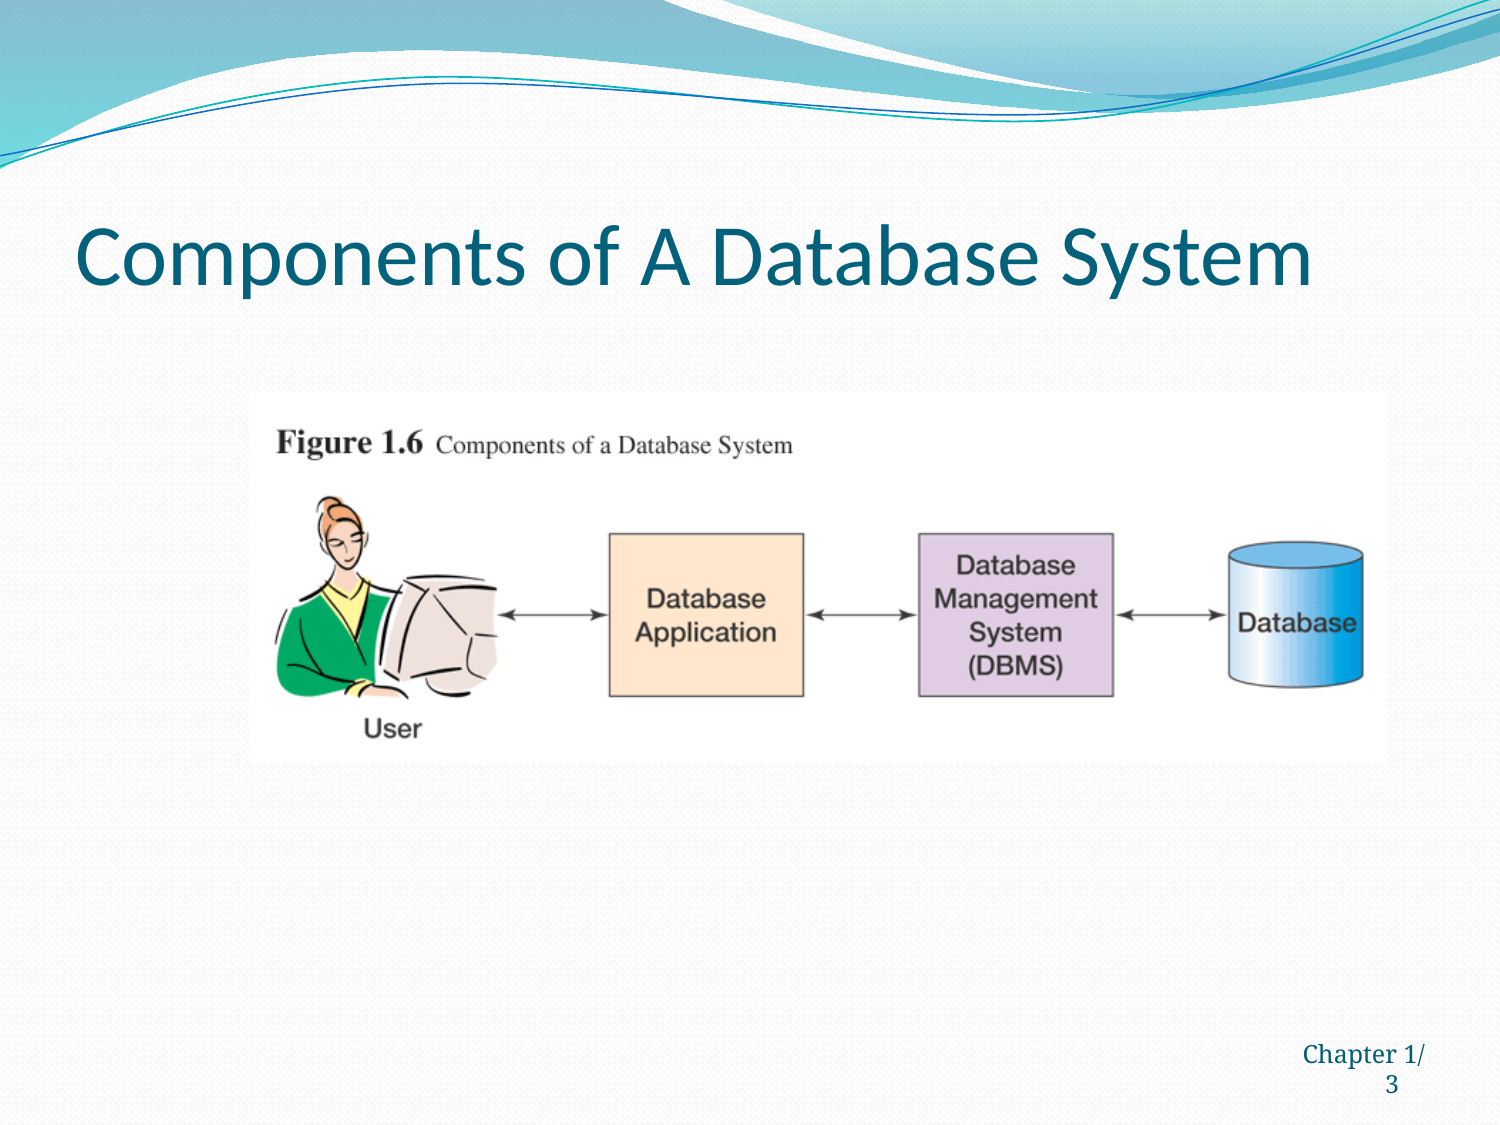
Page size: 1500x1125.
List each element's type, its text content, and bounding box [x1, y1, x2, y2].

title Components of A Database System [75, 115, 1425, 303]
slide_number Chapter 1/3 [1299, 1042, 1425, 1103]
picture [249, 392, 1388, 763]
